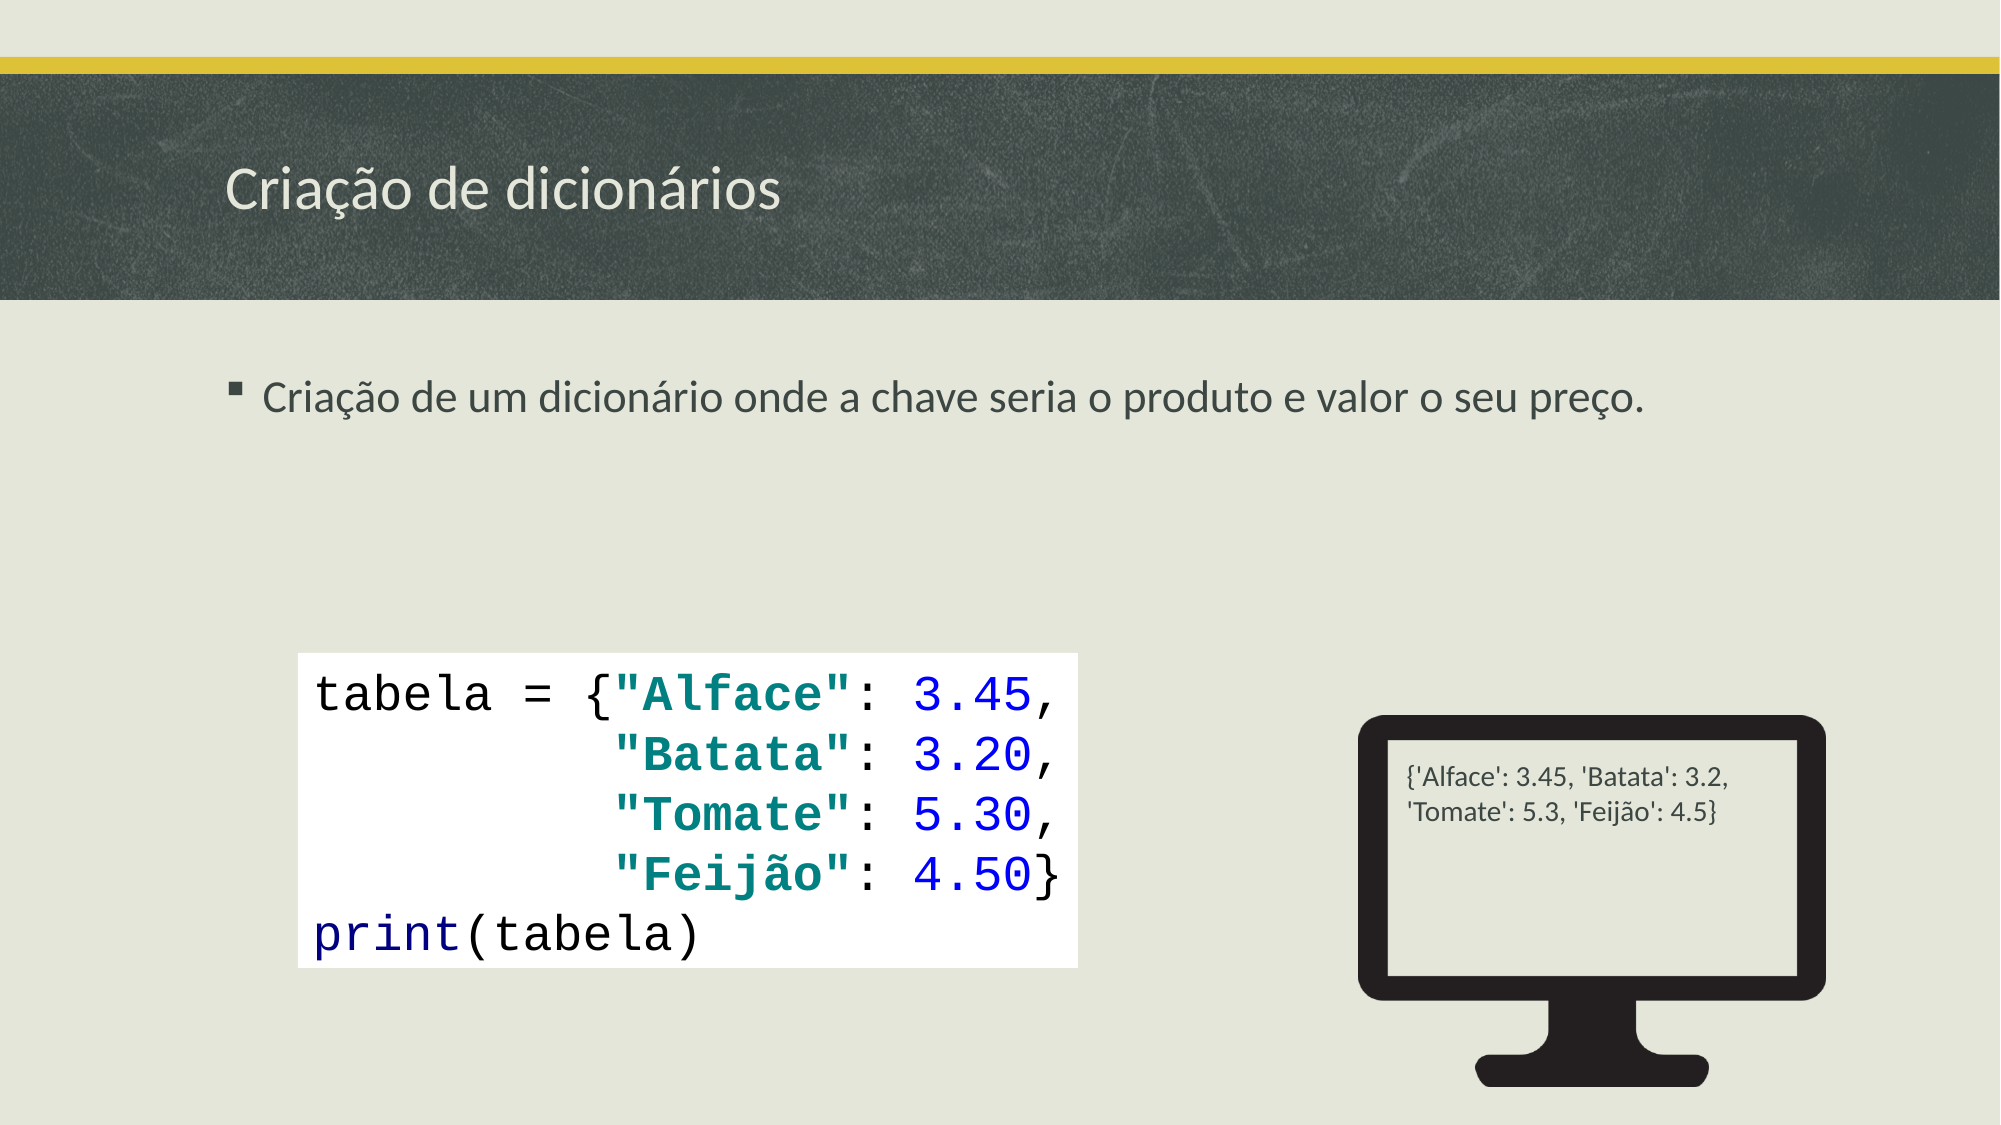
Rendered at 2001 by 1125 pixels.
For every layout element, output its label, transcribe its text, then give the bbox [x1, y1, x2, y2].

text_box tabela = {"Alface": 3.45, "Batata": 3.20, "Tomate": 5.30, "Feijão": 4.50} print(tabela) [297, 652, 1078, 968]
list Criação de um dicionário onde a chave seria o produto e valor o seu preço. [210, 359, 1790, 1014]
picture [0, 74, 2000, 300]
picture [1358, 715, 1826, 1087]
title Criação de dicionários [210, 76, 1790, 300]
